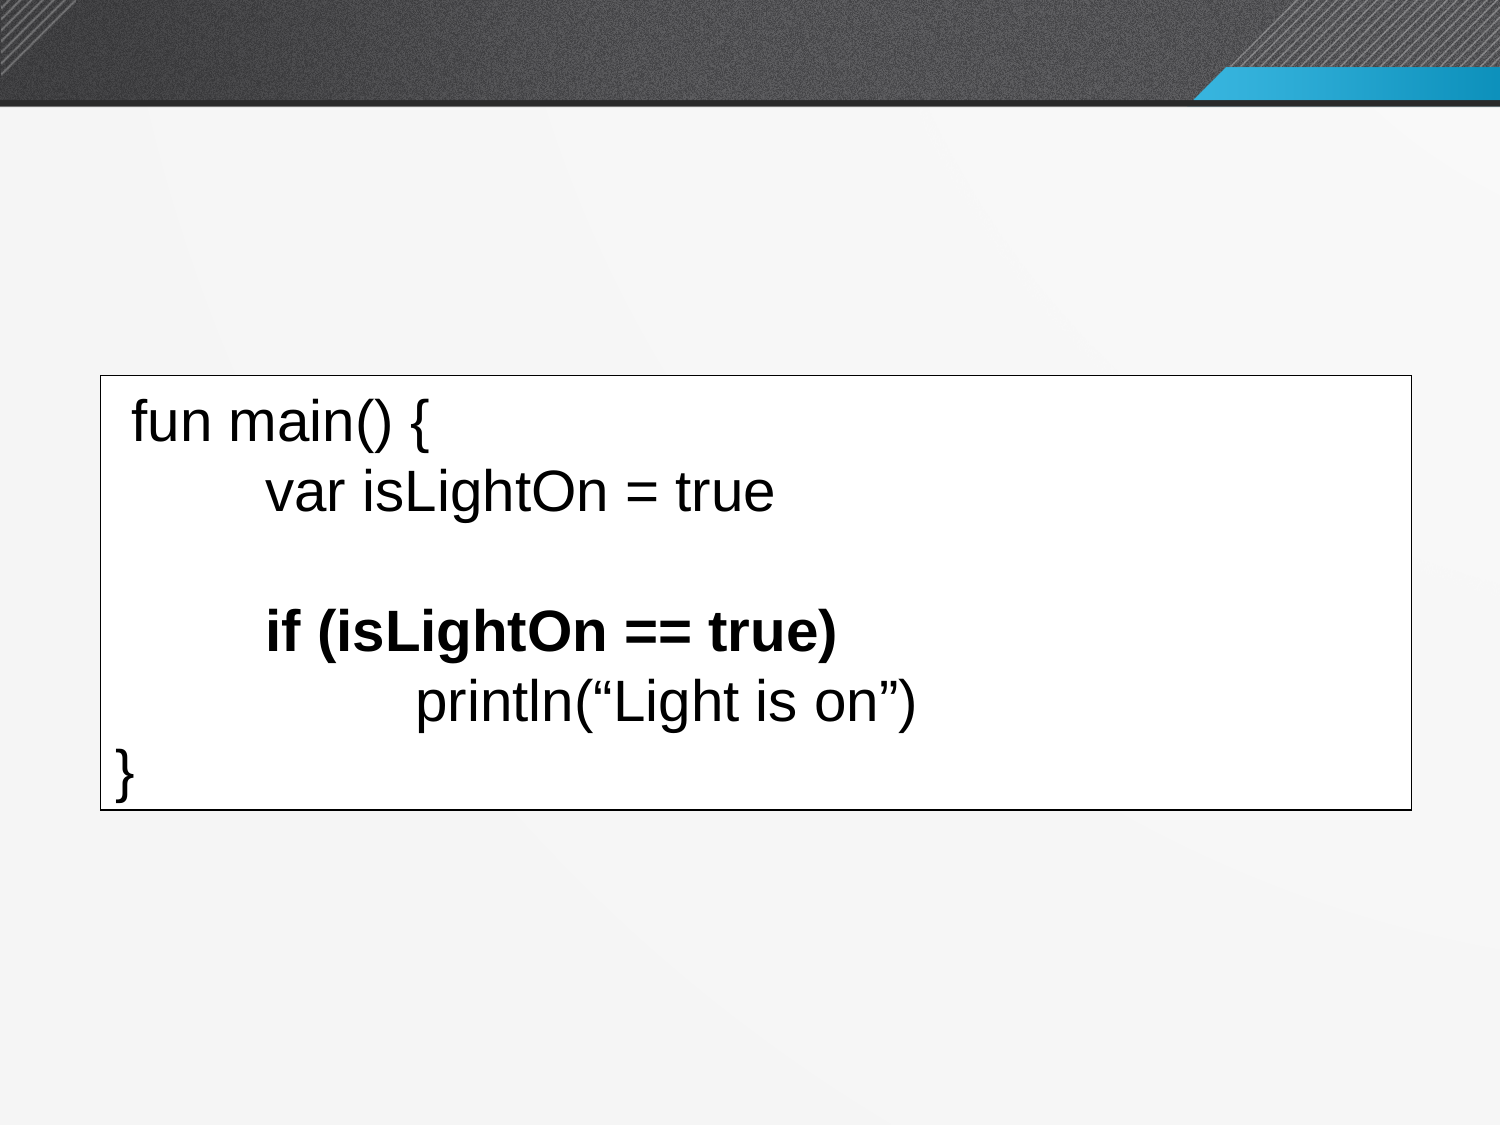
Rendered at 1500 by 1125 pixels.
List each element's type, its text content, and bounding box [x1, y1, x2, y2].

text_box 조건문: if 문 [59, 5, 467, 101]
picture [0, 0, 1500, 1125]
text_box fun main() { var isLightOn = true if (isLightOn == true) println(“Light is on”) } [100, 375, 1412, 811]
